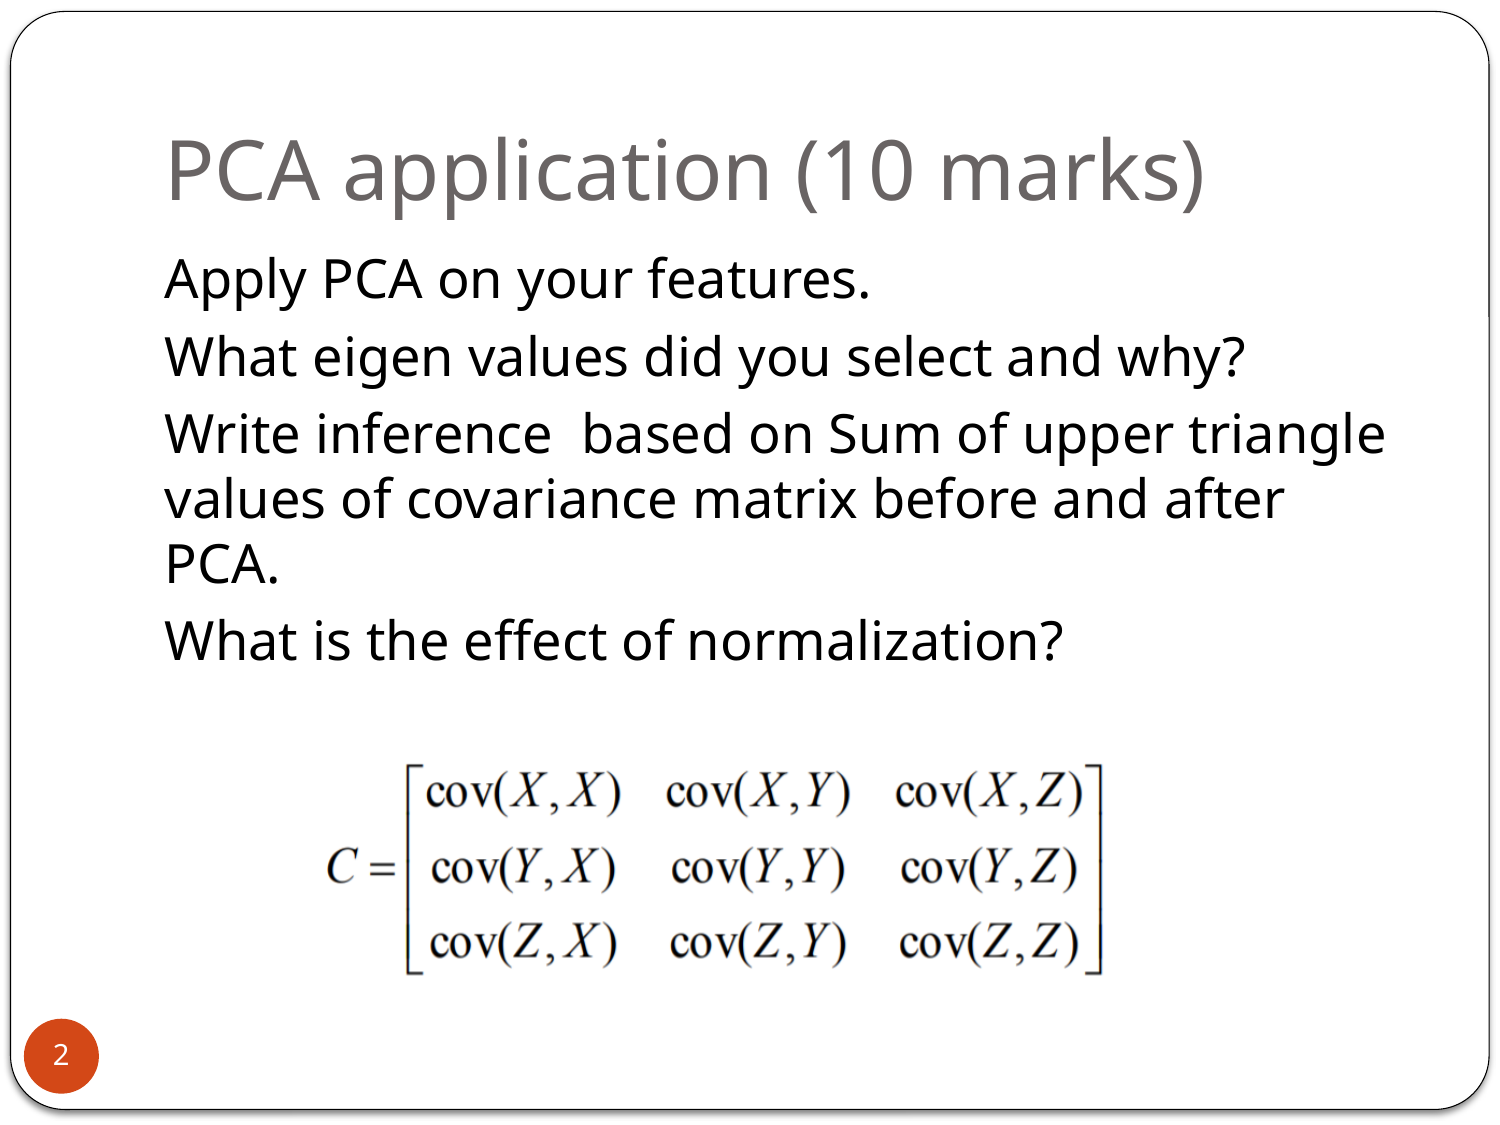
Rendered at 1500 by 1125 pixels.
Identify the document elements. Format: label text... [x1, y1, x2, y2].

picture [312, 747, 1129, 986]
list Apply PCA on your features. What eigen values did you select and why? Write inference based on Sum of upper triangle values of covariance matrix before and after PCA. What is the effect of normalization? [150, 237, 1425, 988]
title PCA application (10 marks) [150, 45, 1425, 233]
slide_number 2 [23, 1018, 99, 1094]
